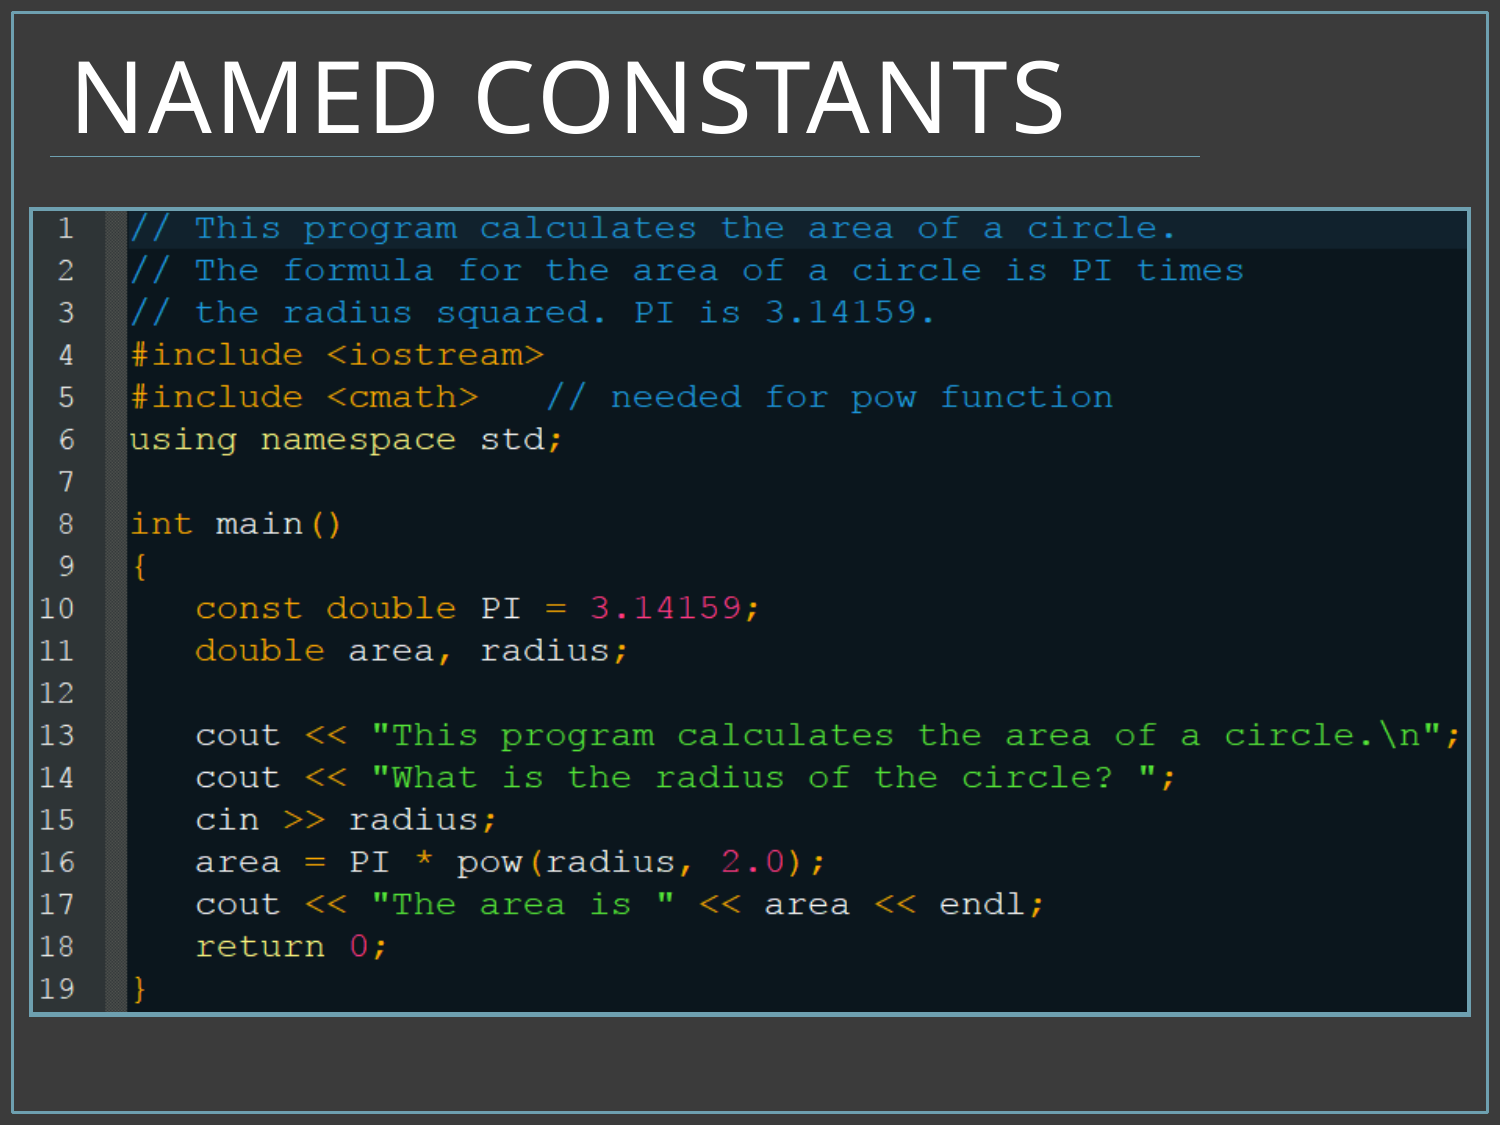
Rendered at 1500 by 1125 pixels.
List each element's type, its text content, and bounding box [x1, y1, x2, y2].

title Named Constants [54, 0, 1405, 188]
picture [32, 210, 1468, 1013]
